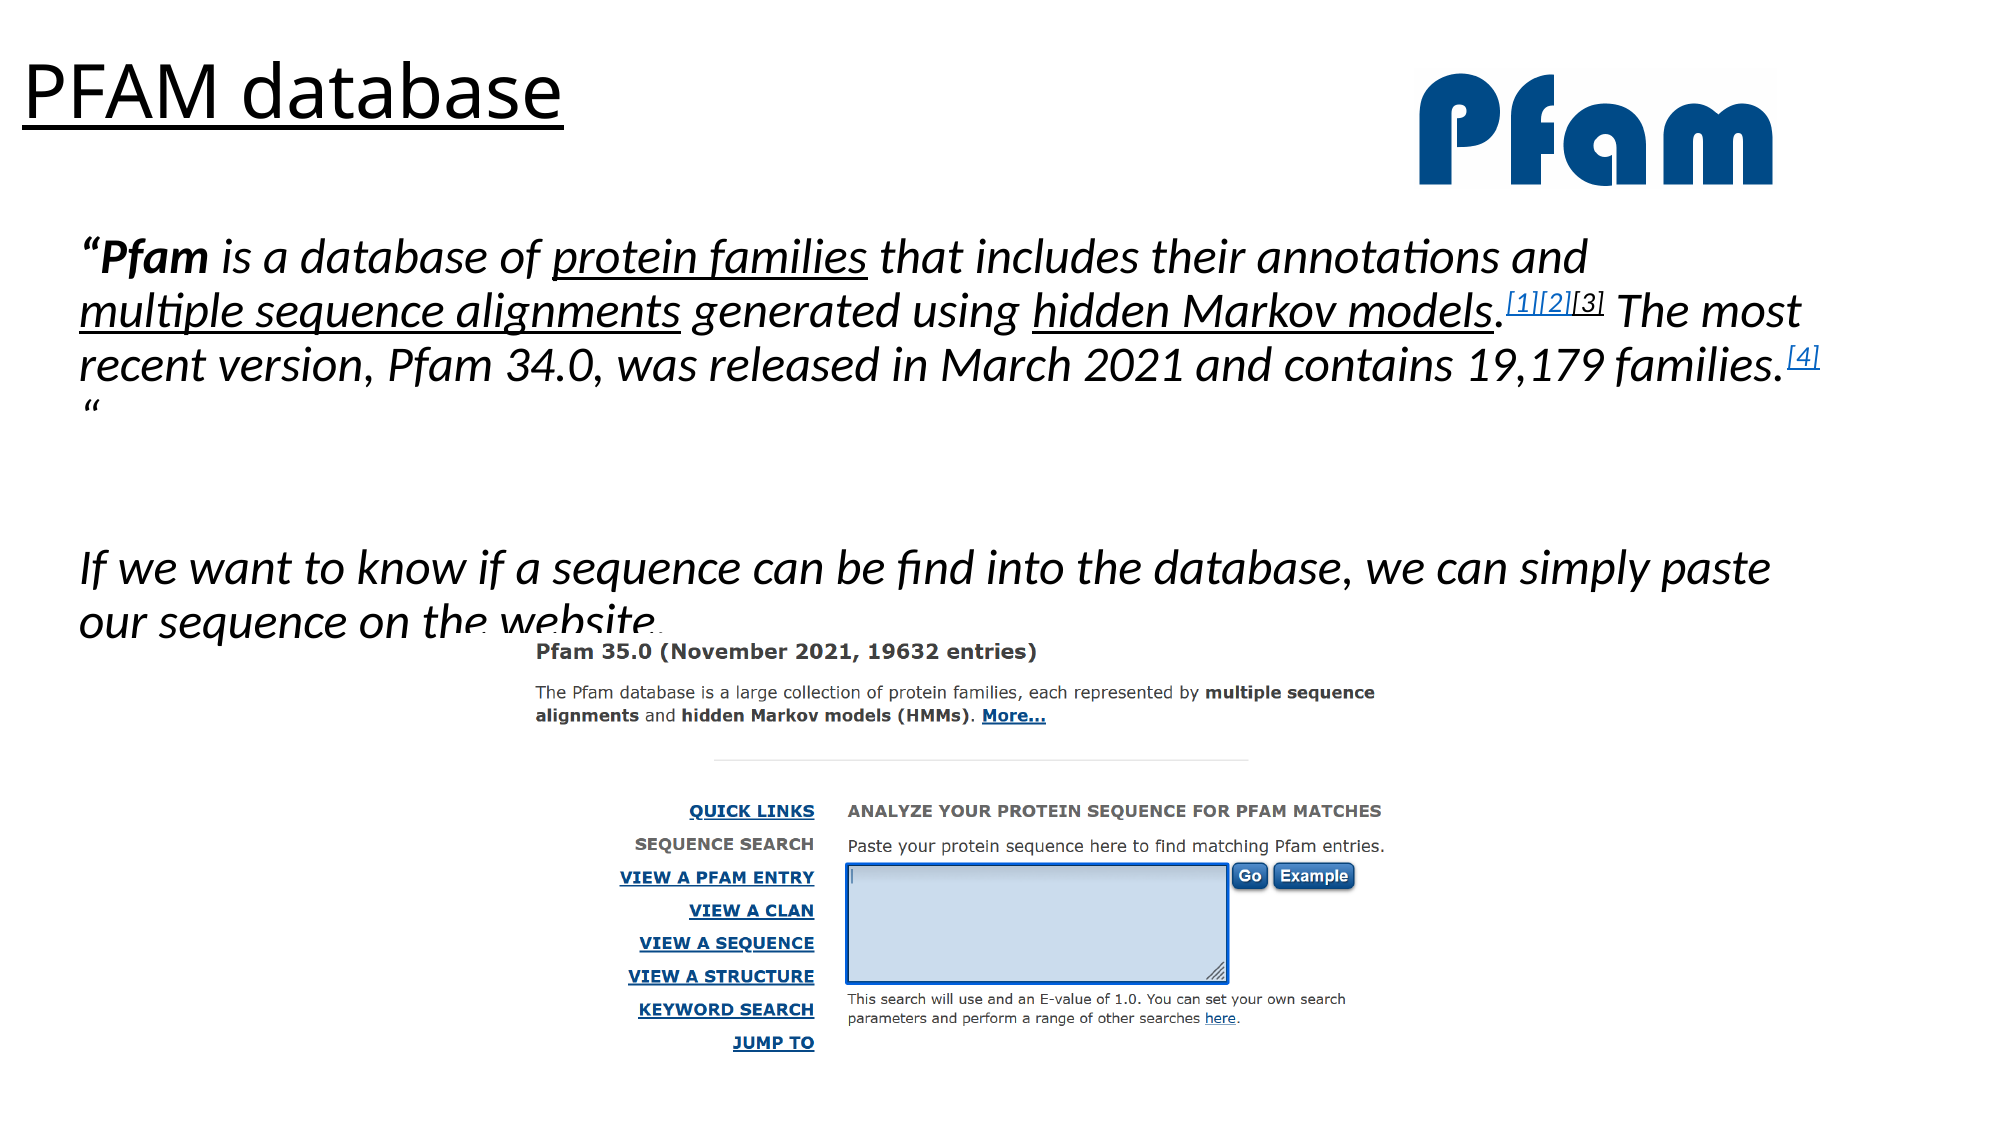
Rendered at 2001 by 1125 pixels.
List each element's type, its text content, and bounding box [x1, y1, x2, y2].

picture [454, 633, 1496, 1081]
title PFAM database [7, 34, 1964, 156]
list “Pfam is a database of protein families that includes their annotations and multiple sequence alignments generated using hidden Markov models.[1][2][3] The most recent version, Pfam 34.0, was released in March 2021 and contains 19,179 families.[4] “ If we want to know if a sequence can be find into the database, we can simply paste our sequence on the website. [63, 222, 1863, 1014]
picture [1414, 68, 1777, 189]
